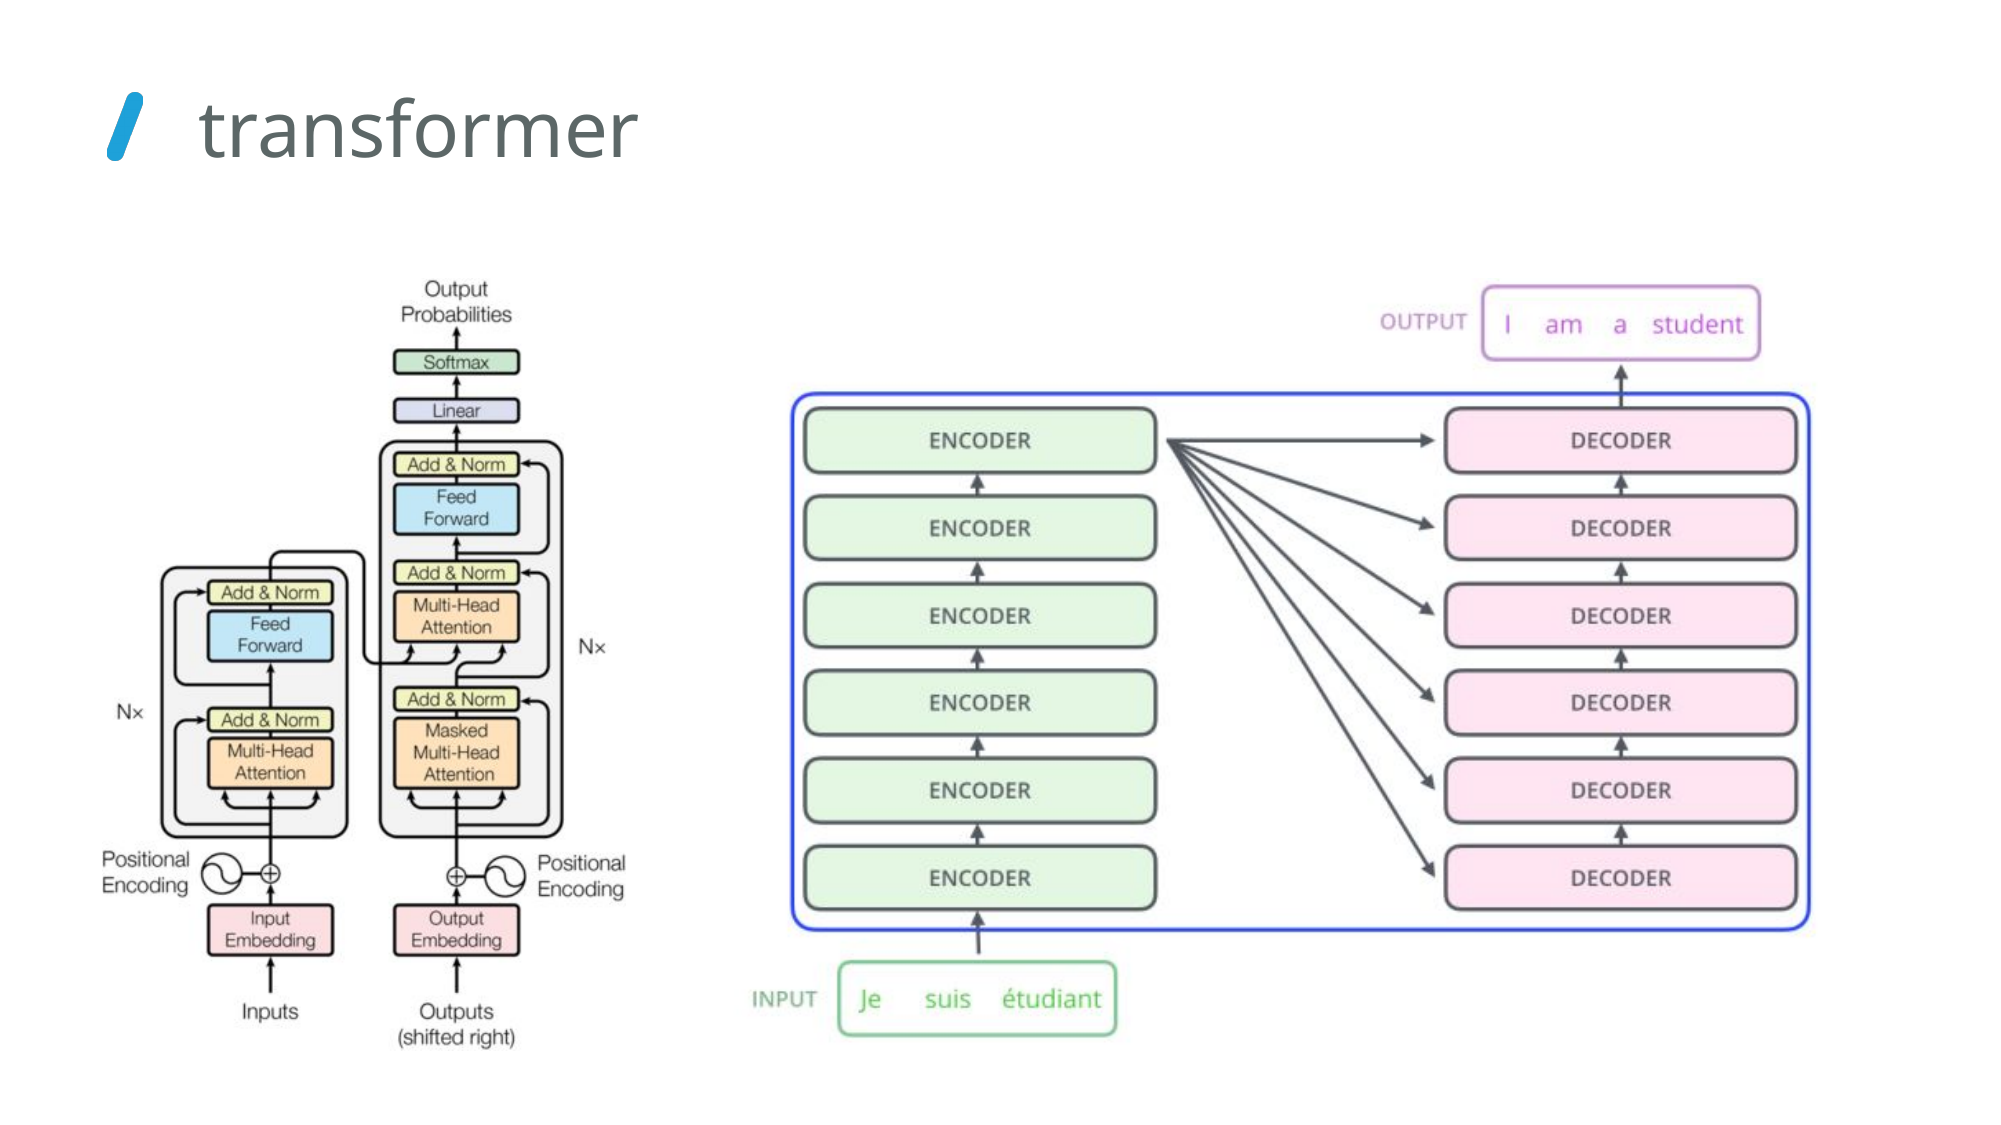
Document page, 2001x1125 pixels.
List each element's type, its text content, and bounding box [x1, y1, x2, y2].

picture [709, 278, 1895, 1051]
picture [102, 278, 626, 1051]
text_box transformer [173, 66, 1106, 186]
picture [107, 92, 143, 162]
